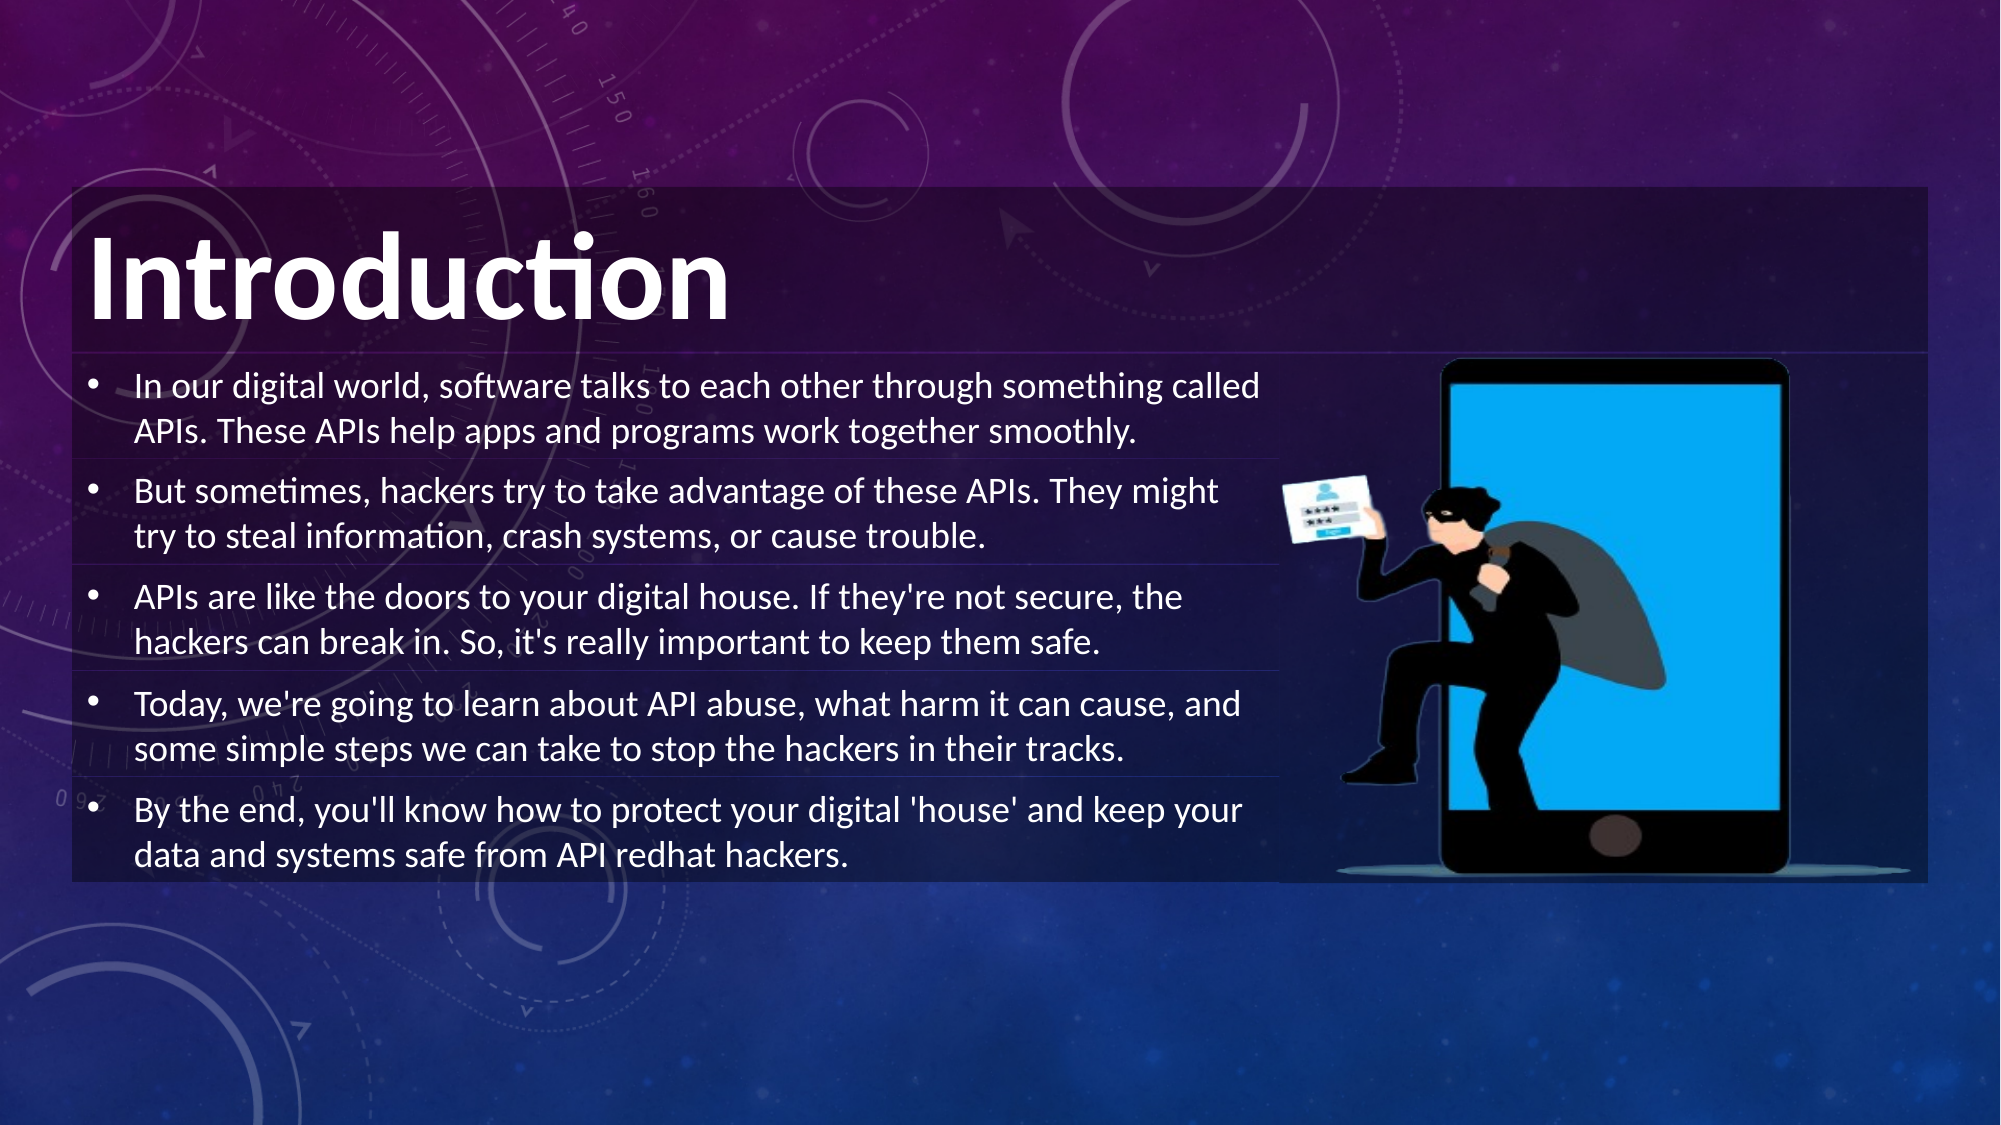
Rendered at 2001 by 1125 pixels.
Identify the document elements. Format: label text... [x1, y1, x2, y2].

text_box APIs are like the doors to your digital house. If they're not secure, the hackers can break in. So, it's really important to keep them safe. [72, 565, 1273, 670]
text_box By the end, you'll know how to protect your digital 'house' and keep your data and systems safe from API redhat hackers. [72, 777, 1273, 882]
picture [0, 0, 2001, 1125]
text_box Introduction [71, 186, 1928, 352]
text_box But sometimes, hackers try to take advantage of these APIs. They might try to steal information, crash systems, or cause trouble. [72, 459, 1273, 564]
text_box In our digital world, software talks to each other through something called APIs. These APIs help apps and programs work together smoothly. [72, 353, 1279, 459]
text_box Today, we're going to learn about API abuse, what harm it can cause, and some simple steps we can take to stop the hackers in their tracks. [72, 671, 1273, 776]
